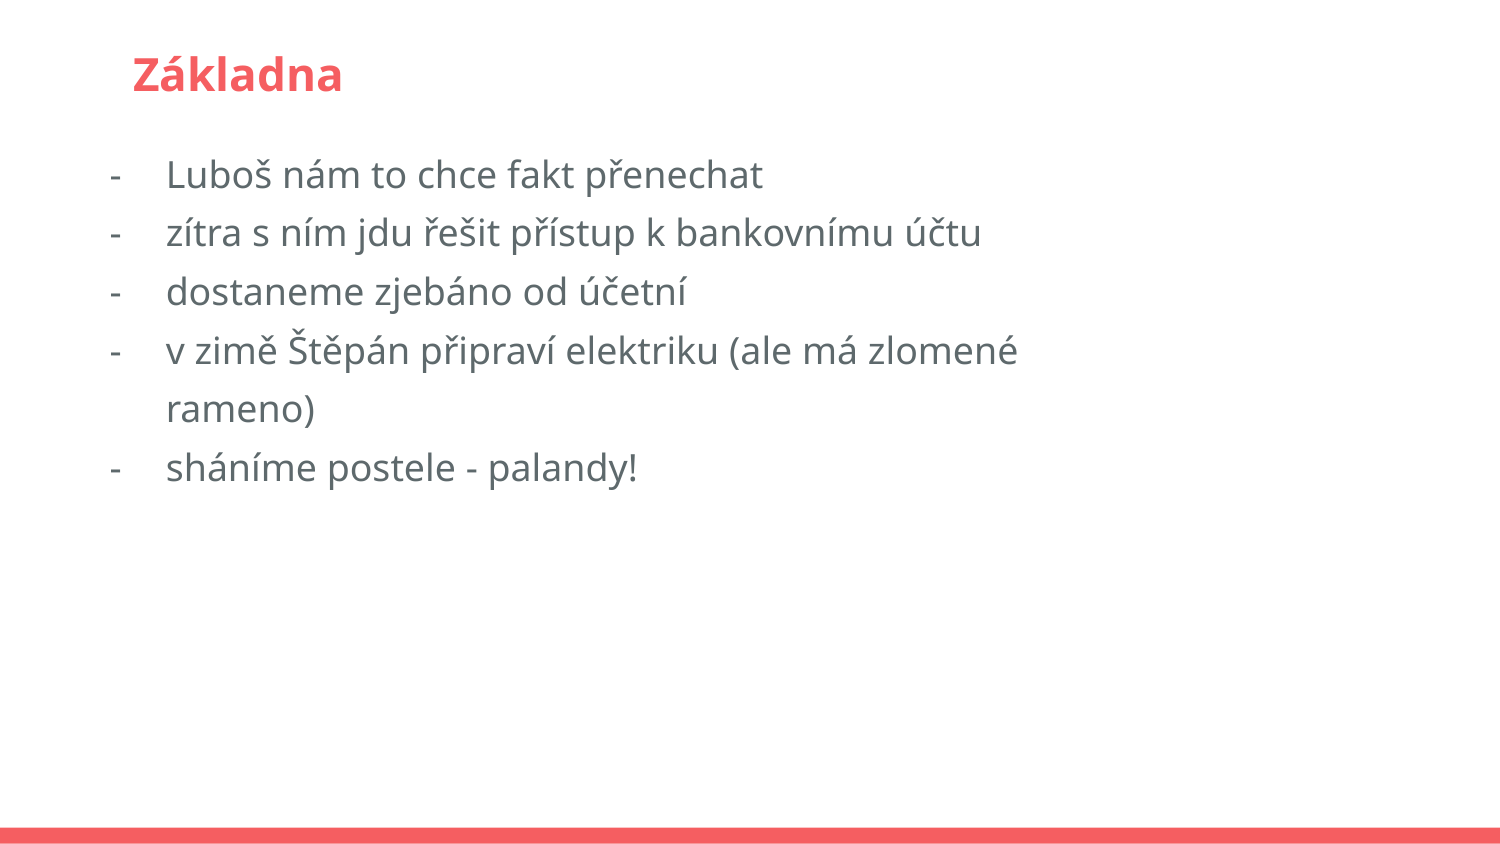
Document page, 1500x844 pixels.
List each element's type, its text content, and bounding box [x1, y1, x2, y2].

title Základna [118, 26, 1156, 132]
list Luboš nám to chce fakt přenechat zítra s ním jdu řešit přístup k bankovnímu účtu dostaneme zjebáno od účetní v zimě Štěpán připraví elektriku (ale má zlomené rameno) sháníme postele - palandy! [75, 125, 1113, 619]
